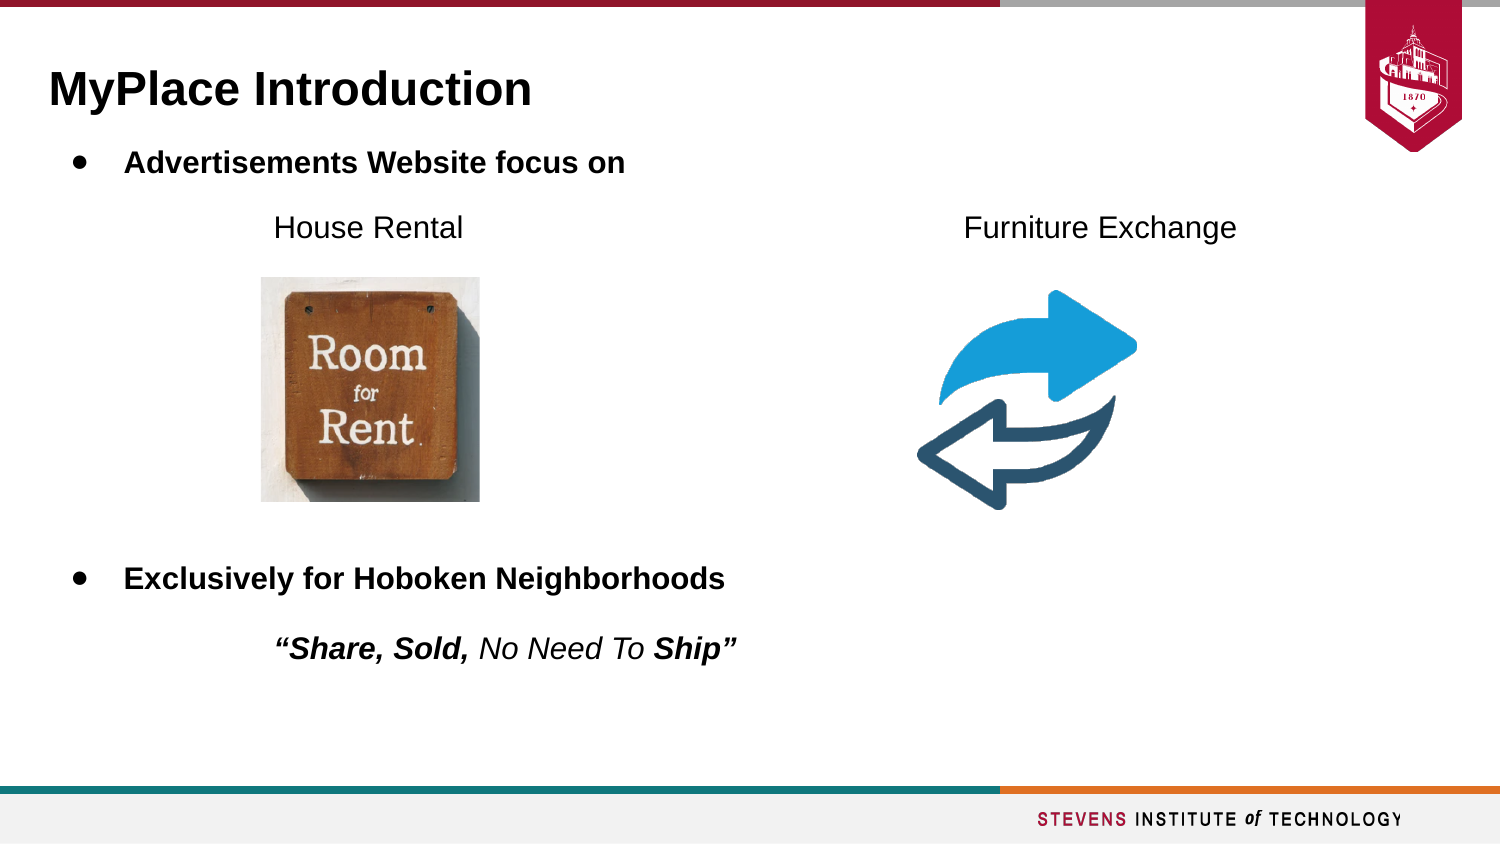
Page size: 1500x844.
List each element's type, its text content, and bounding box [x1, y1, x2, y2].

title MyPlace Introduction [37, 51, 1236, 118]
picture [260, 276, 480, 503]
list Advertisements Website focus on House Rental Furniture Exchange Exclusively for Hoboken Neighborhoods “Share, Sold, No Need To Ship” [37, 131, 1463, 732]
picture [917, 290, 1137, 510]
picture [1038, 810, 1400, 826]
picture [1365, 0, 1462, 131]
